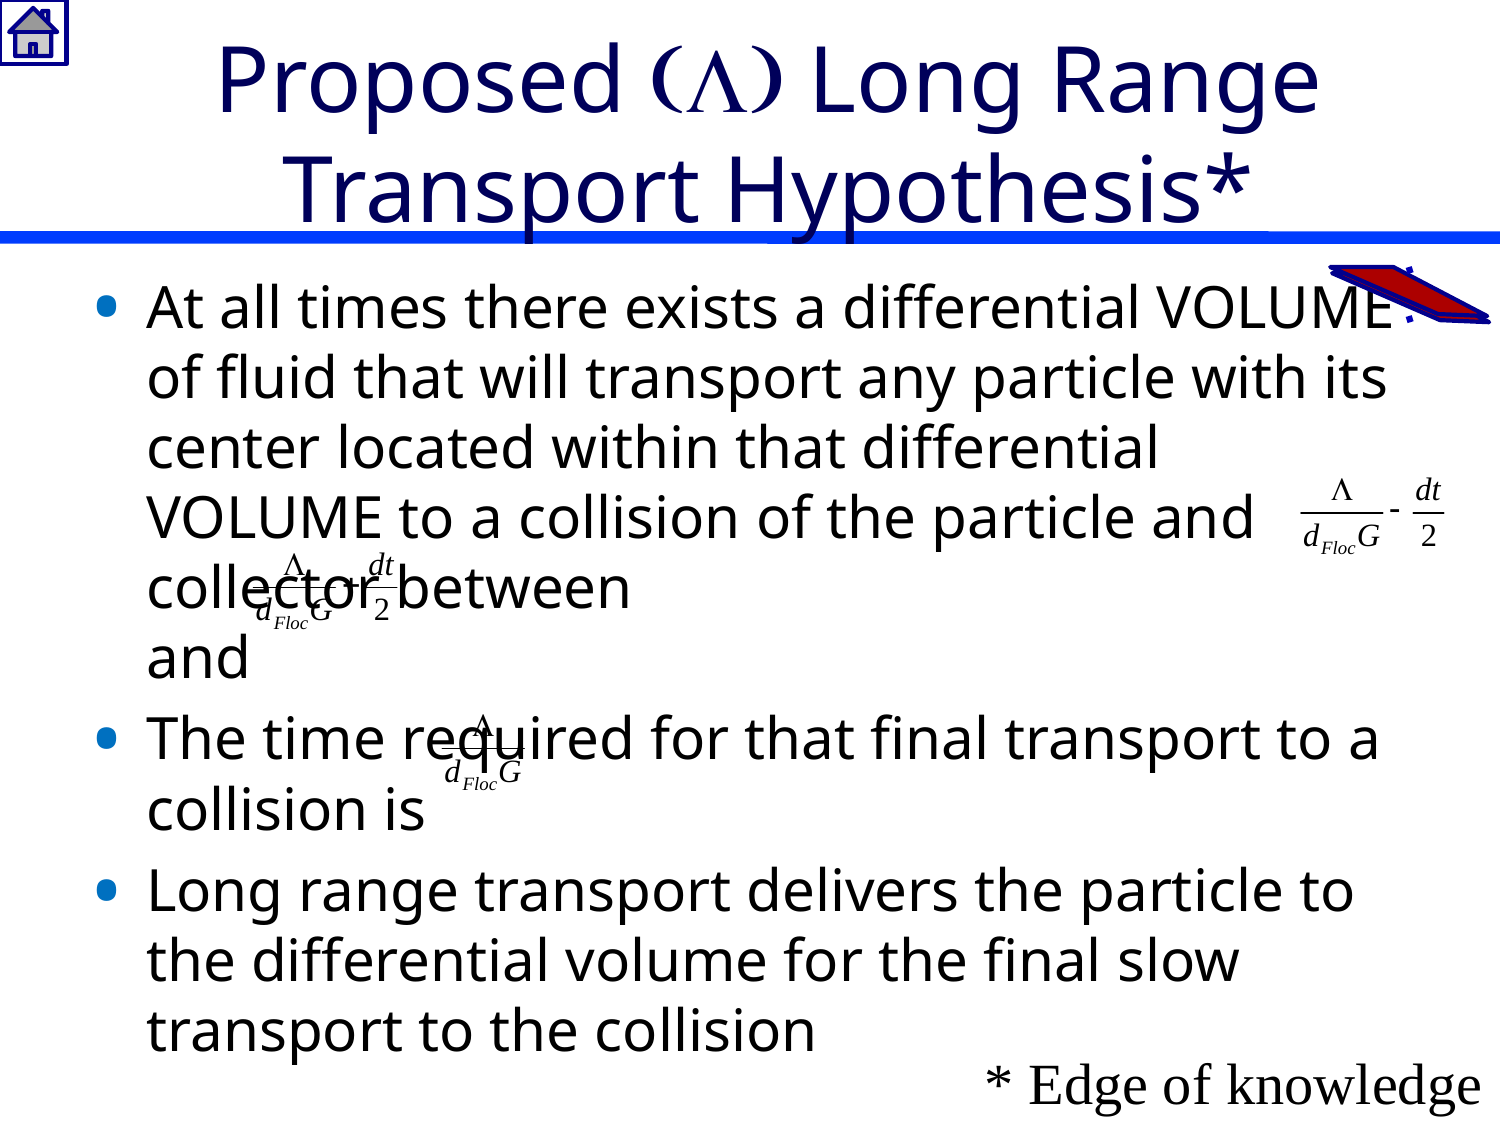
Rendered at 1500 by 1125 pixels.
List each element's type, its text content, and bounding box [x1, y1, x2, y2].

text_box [250, 546, 400, 634]
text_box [439, 707, 528, 795]
text_box * Edge of knowledge [970, 1039, 1498, 1124]
list At all times there exists a differential VOLUME of fluid that will transport any particle with its center located within that differential VOLUME to a collision of the particle and collector between and The time required for that final transport to a collision is Long range transport delivers the particle to the differential volume for the final slow transport to the collision [74, 262, 1426, 1006]
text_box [1329, 266, 1490, 323]
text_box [1298, 471, 1448, 559]
title Proposed (L) Long Range Transport Hypothesis* [75, 37, 1463, 225]
